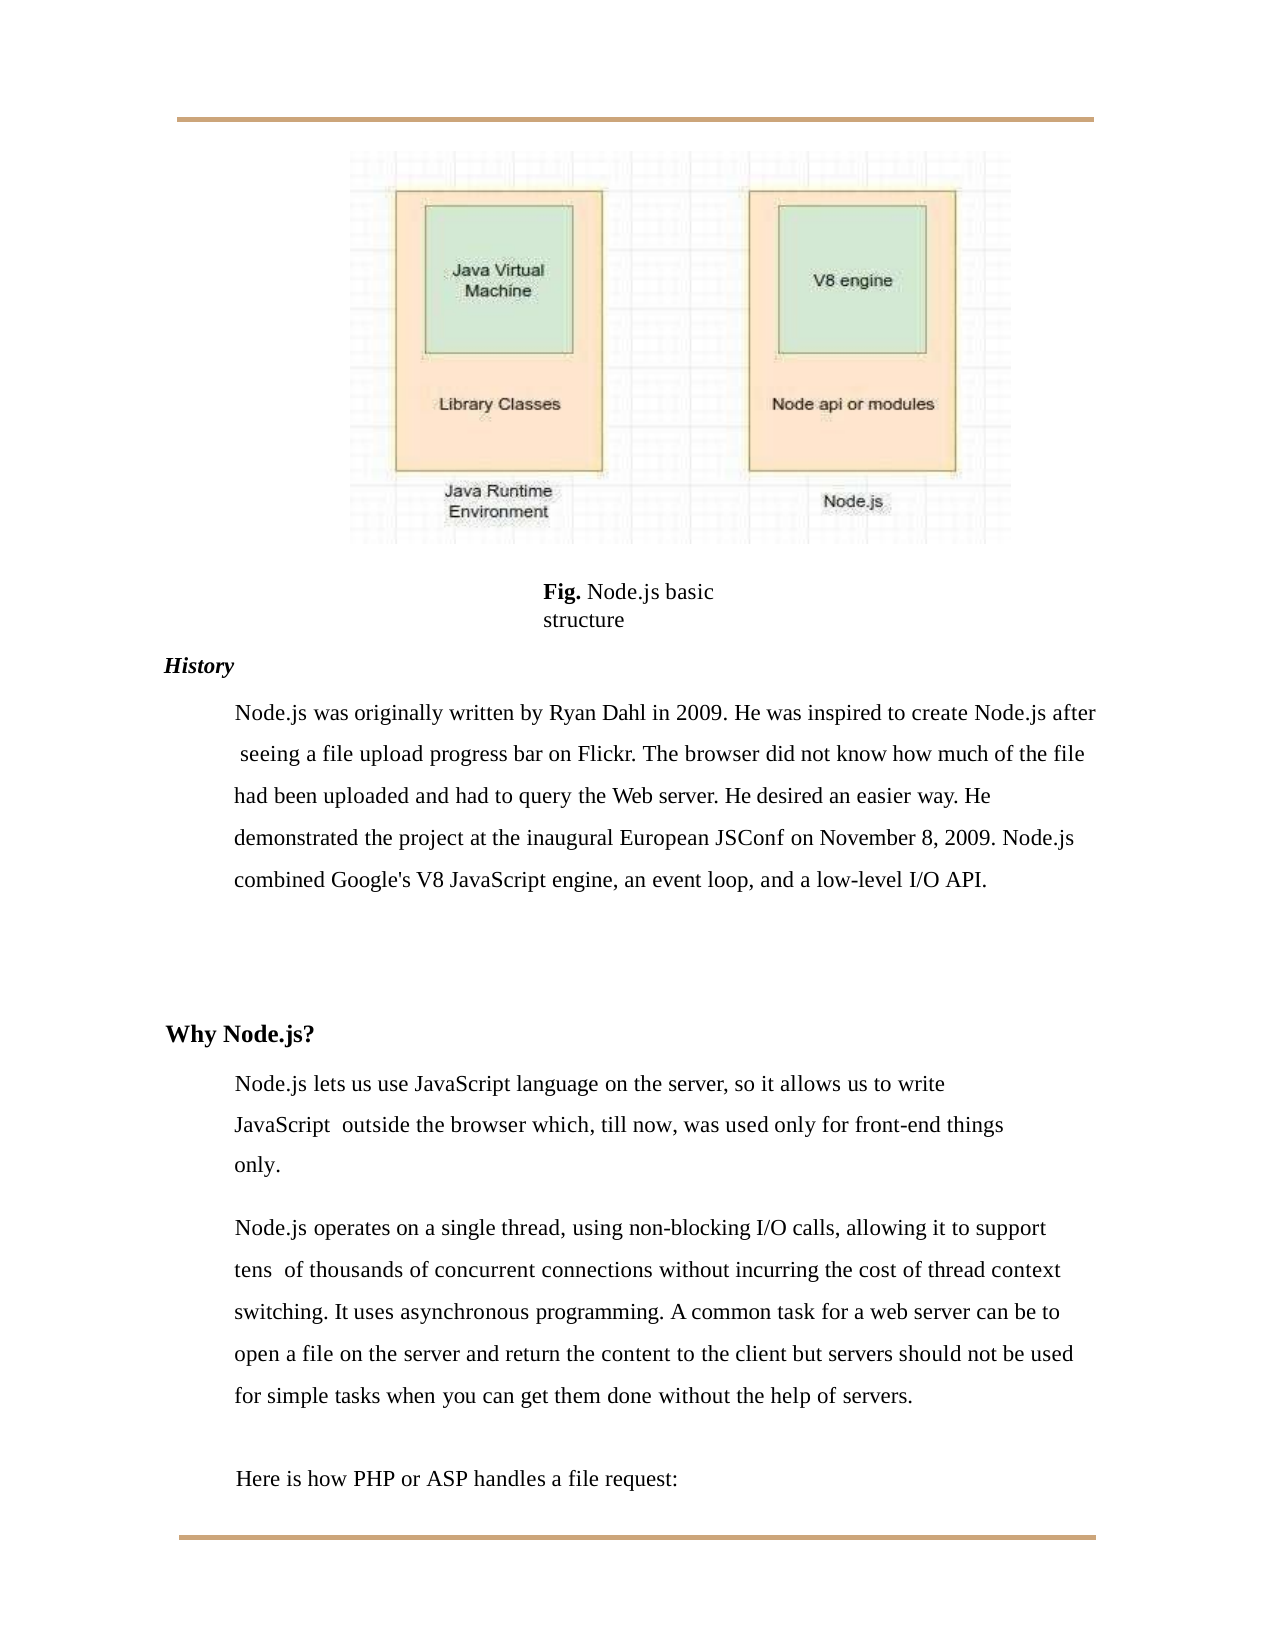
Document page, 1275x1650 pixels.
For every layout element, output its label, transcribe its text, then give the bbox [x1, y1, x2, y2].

text_box History Node.js was originally written by Ryan Dahl in 2009. He was inspired to create Node.js after seeing a file upload progress bar on Flickr. The browser did not know how much of the file had been uploaded and had to query the Web server. He desired an easier way. He demonstrated the project at the inaugural European JSConf on November 8, 2009. Node.js combined Google's V8 JavaScript engine, an event loop, and a low-level I/O API. [161, 648, 1098, 892]
text_box Fig. Node.js basic structure [541, 574, 798, 632]
text_box Why Node.js? Node.js lets us use JavaScript language on the server, so it allows us to write JavaScript outside the browser which, till now, was used only for front-end things only. Node.js operates on a single thread, using non-blocking I/O calls, allowing it to support tens of thousands of concurrent connections without incurring the cost of thread context switching. It uses asynchronous programming. A common task for a web server can be to open a file on the server and return the content to the client but servers should not be used for simple tasks when you can get them done without the help of servers. Here is how PHP or ASP handles a file request: [163, 1015, 1089, 1492]
picture [350, 150, 1011, 544]
picture [177, 117, 1094, 122]
picture [179, 1535, 1096, 1540]
